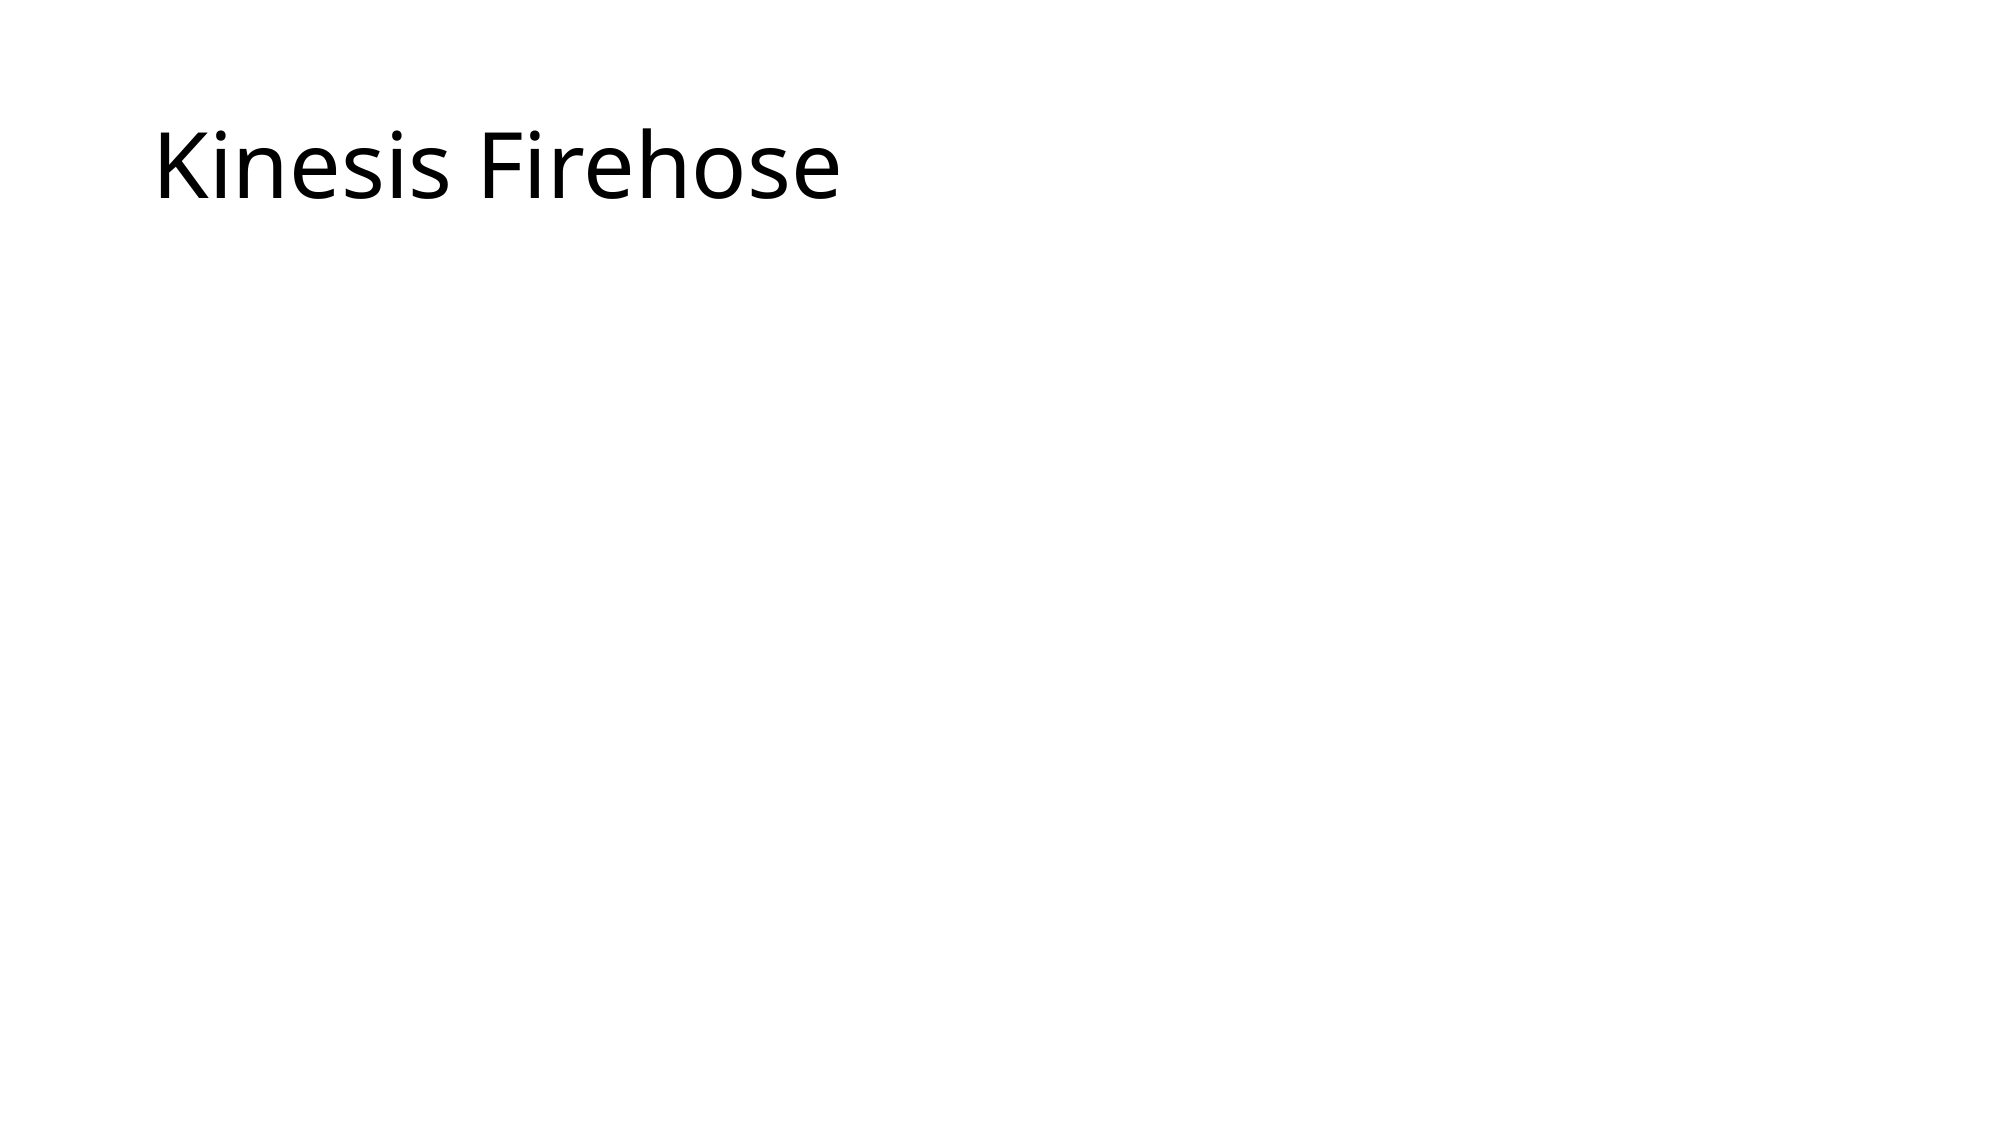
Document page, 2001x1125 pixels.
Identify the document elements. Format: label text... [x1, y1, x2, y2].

title Kinesis Firehose [137, 59, 1863, 278]
